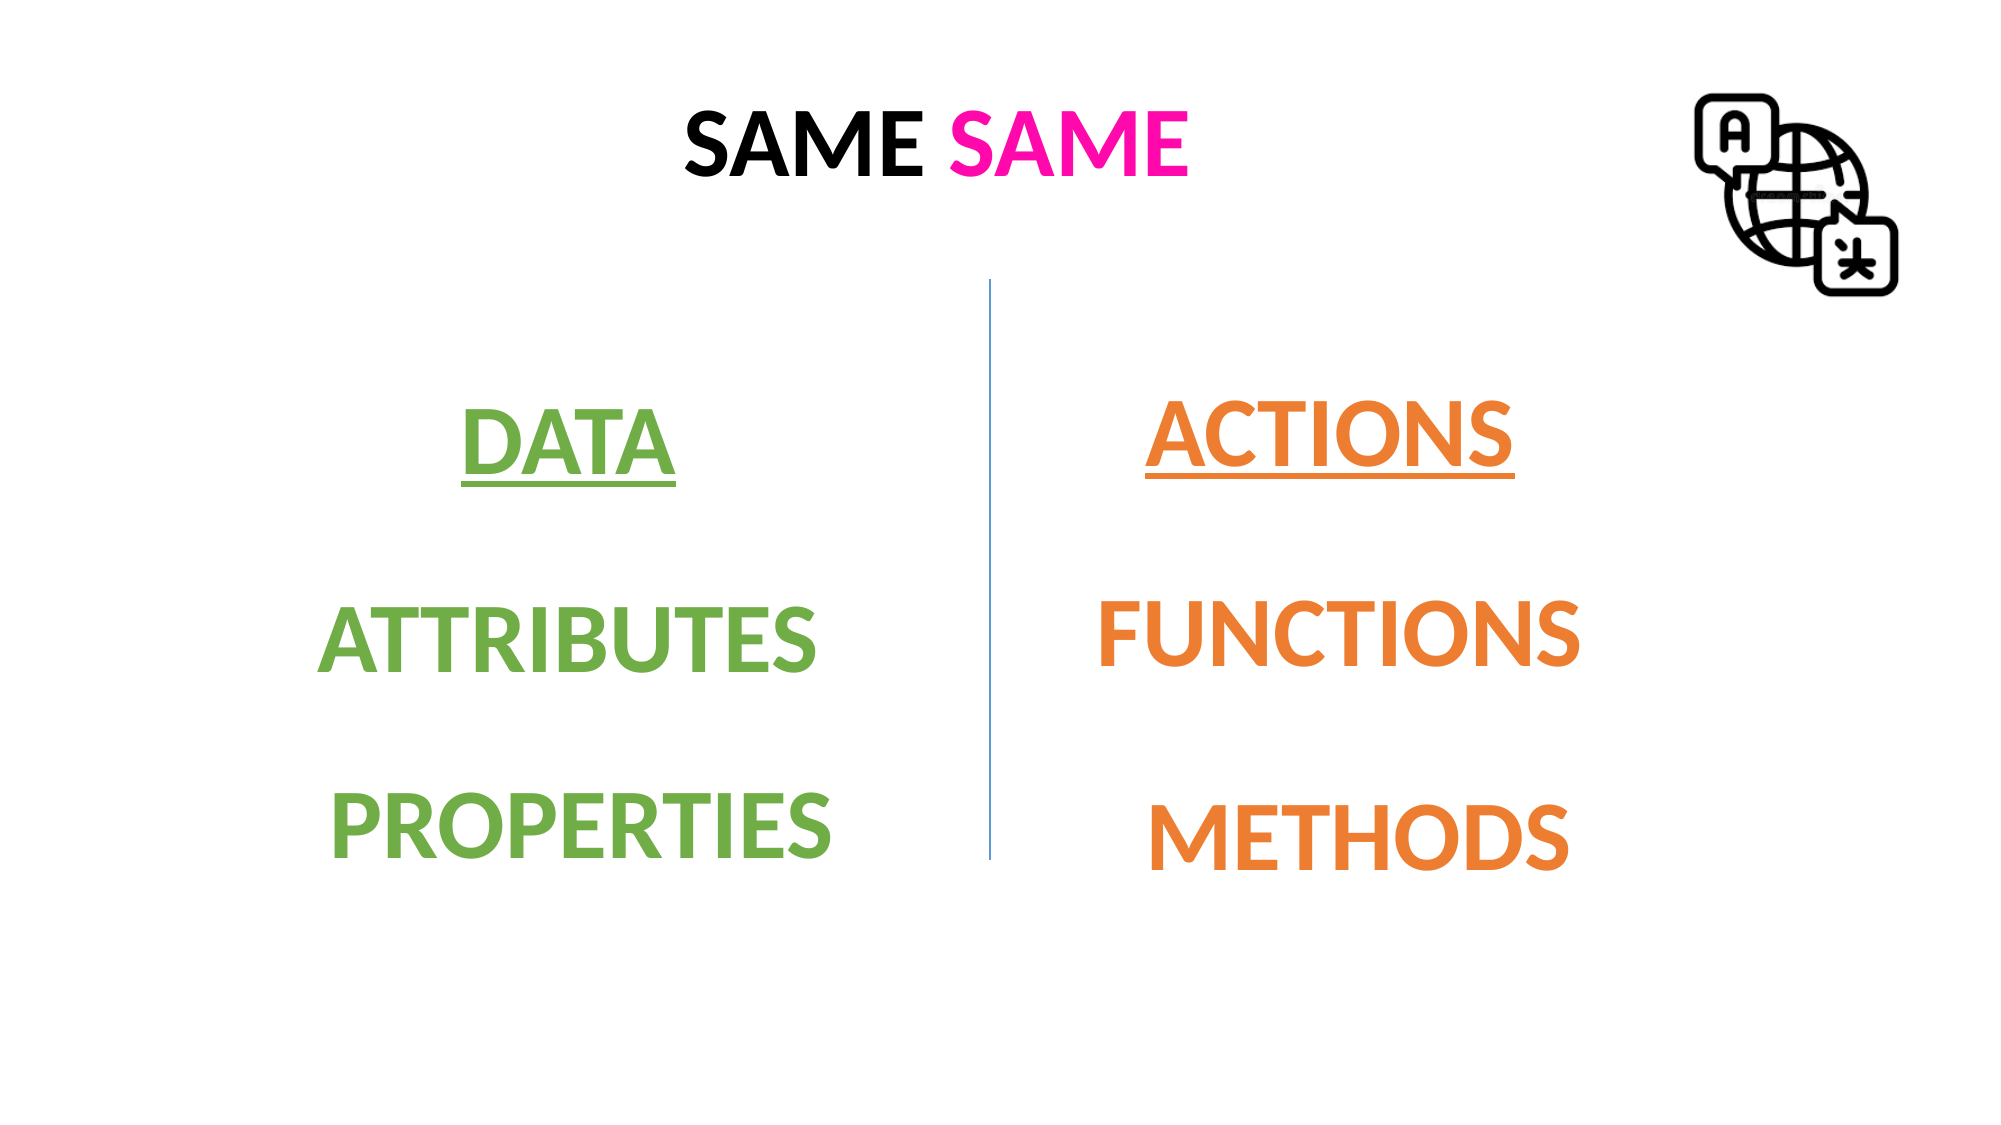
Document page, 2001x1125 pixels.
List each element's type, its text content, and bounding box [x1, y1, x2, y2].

text_box PROPERTIES [314, 751, 850, 886]
picture [1670, 69, 1923, 321]
text_box SAME SAME [544, 69, 1331, 204]
text_box FUNCTIONS [1081, 558, 1599, 694]
text_box METHODS [1130, 762, 1587, 898]
text_box DATA [445, 366, 692, 502]
text_box ATTRIBUTES [302, 564, 835, 700]
text_box ACTIONS [1130, 359, 1530, 494]
